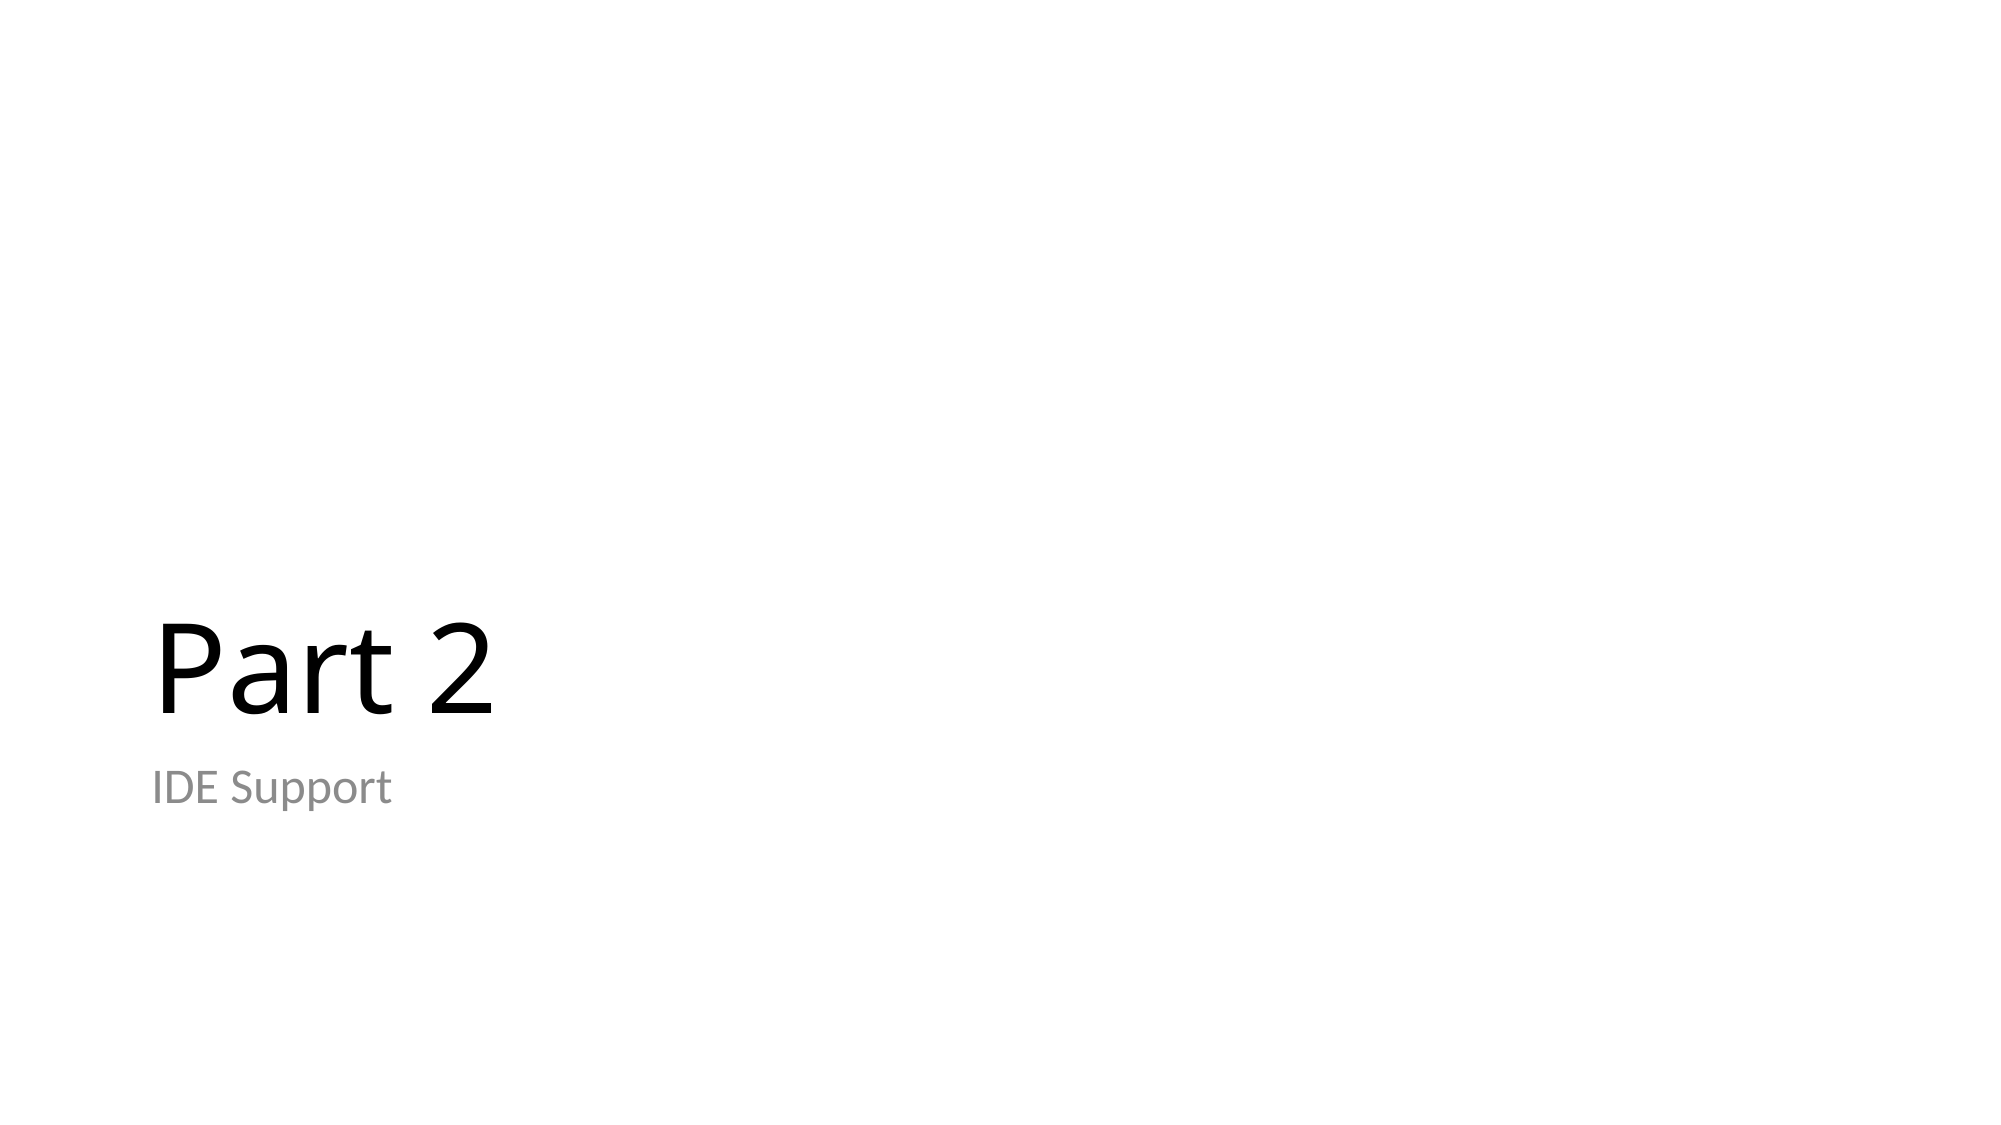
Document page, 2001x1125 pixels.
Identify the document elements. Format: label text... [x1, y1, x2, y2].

title Part 2 [136, 280, 1862, 749]
list IDE Support [136, 752, 1862, 999]
